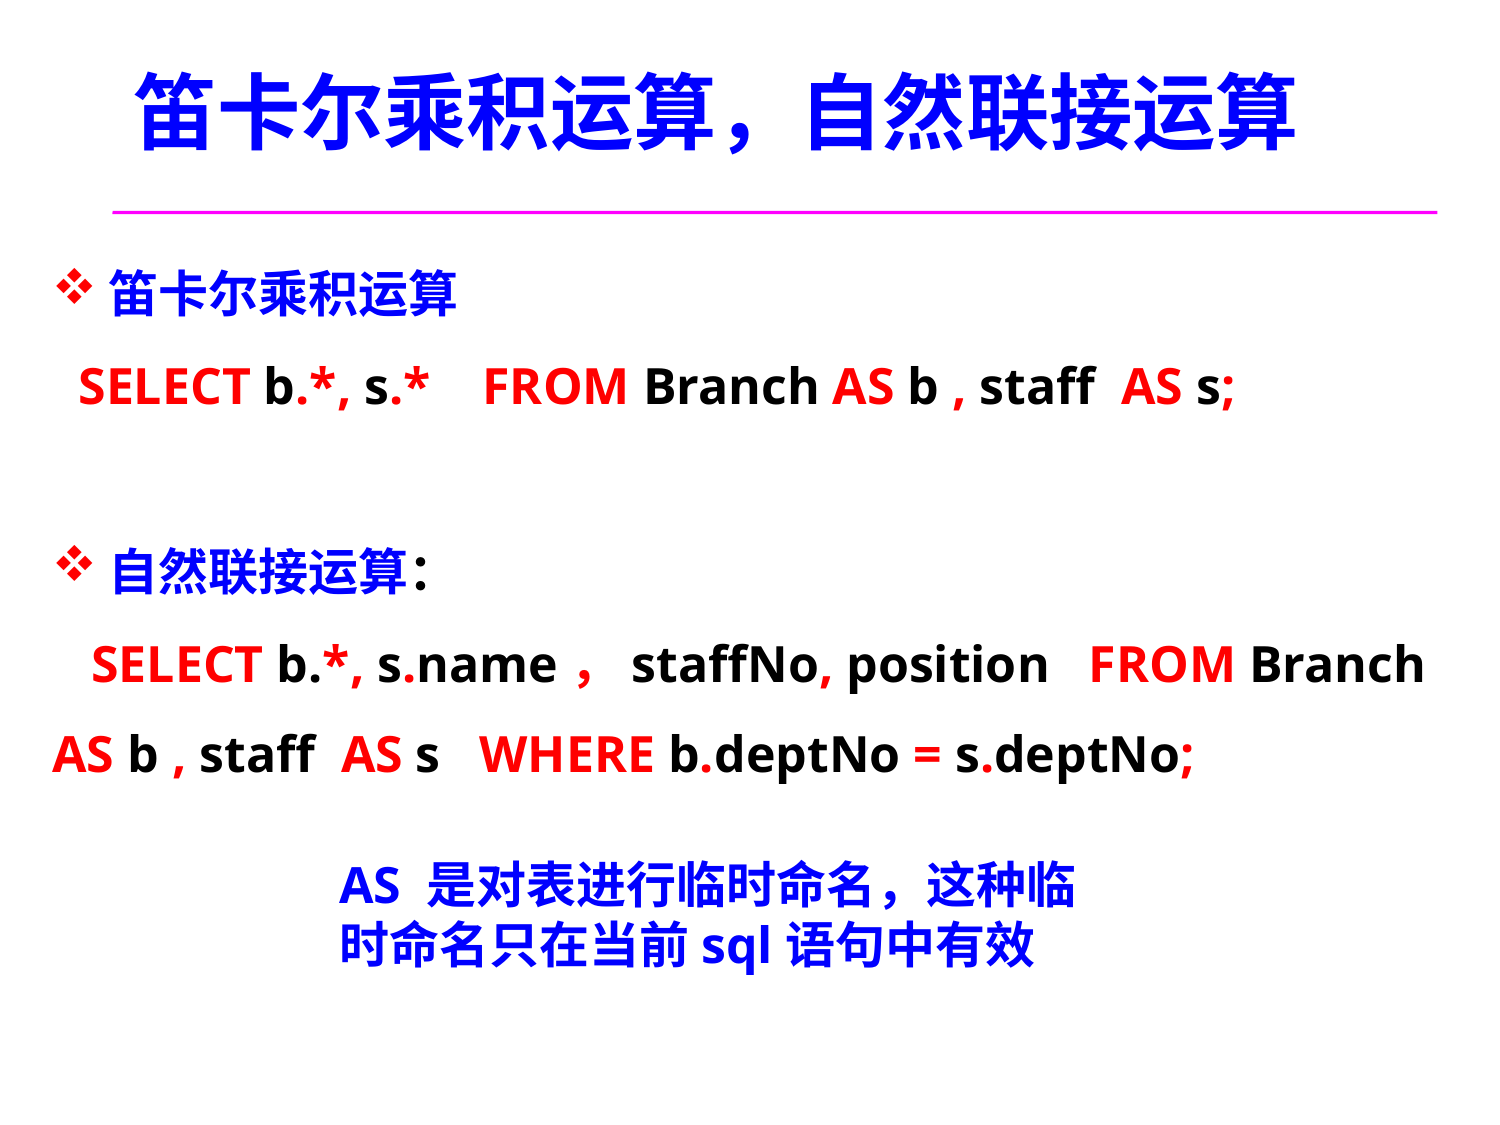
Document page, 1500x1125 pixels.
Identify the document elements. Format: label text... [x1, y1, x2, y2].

list 笛卡尔乘积运算 SELECT b.*, s.* FROM Branch AS b , staff AS s; 自然联接运算： SELECT b.*, s.name，staffNo, position FROM Branch AS b , staff AS s WHERE b.deptNo = s.deptNo; [37, 224, 1500, 870]
title 笛卡尔乘积运算，自然联接运算 [26, 16, 1407, 205]
text_box AS 是对表进行临时命名，这种临时命名只在当前sql语句中有效 [324, 845, 1111, 981]
